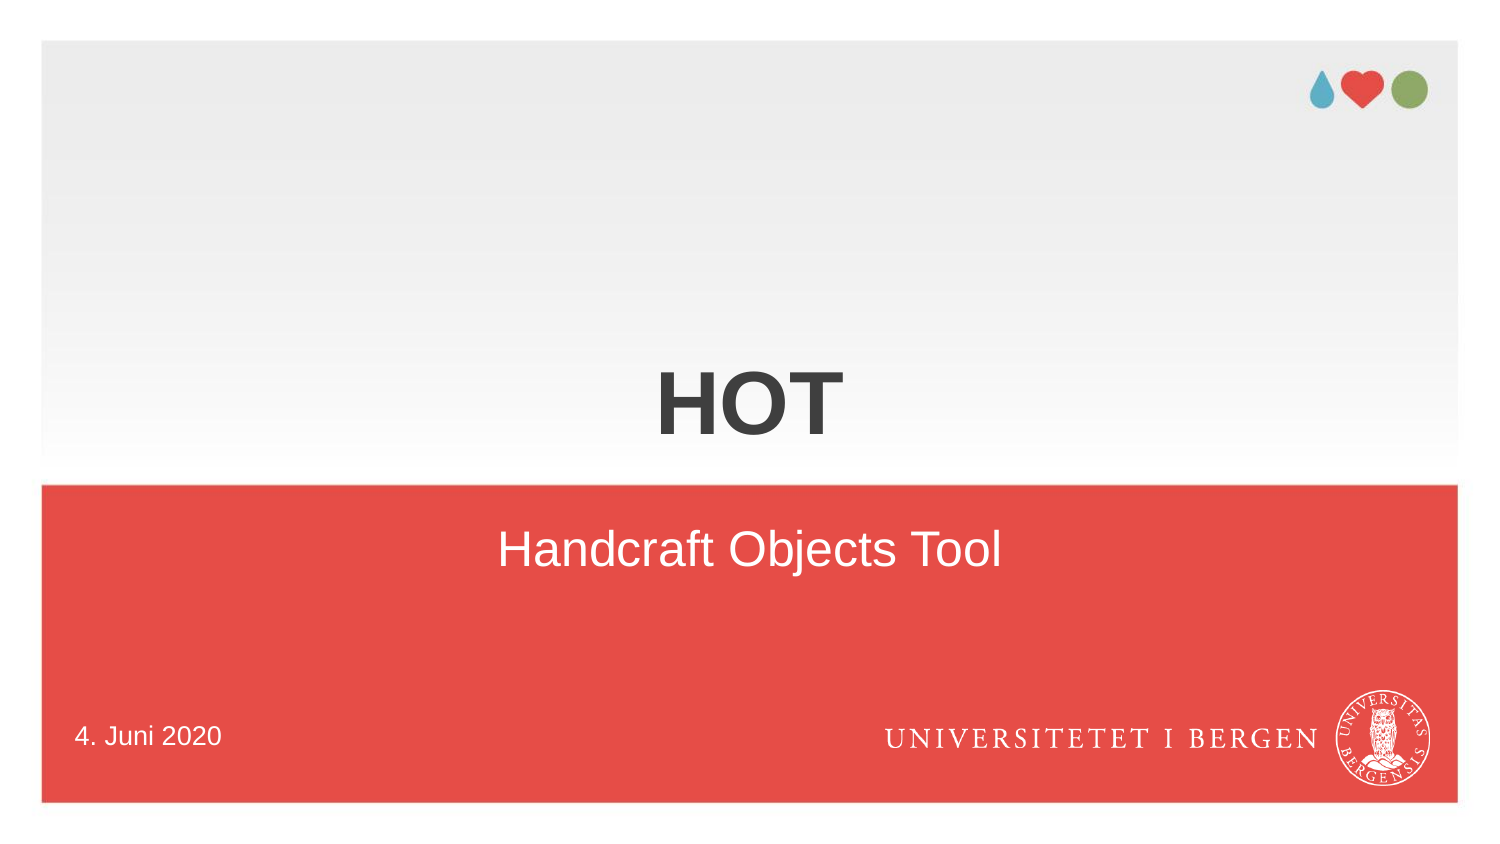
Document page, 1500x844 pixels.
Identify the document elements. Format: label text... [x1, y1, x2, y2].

subtitle Handcraft Objects Tool [183, 516, 1317, 670]
title HOT [183, 138, 1317, 453]
text_box 4. Juni 2020 [59, 709, 1458, 760]
picture [0, 0, 1500, 844]
